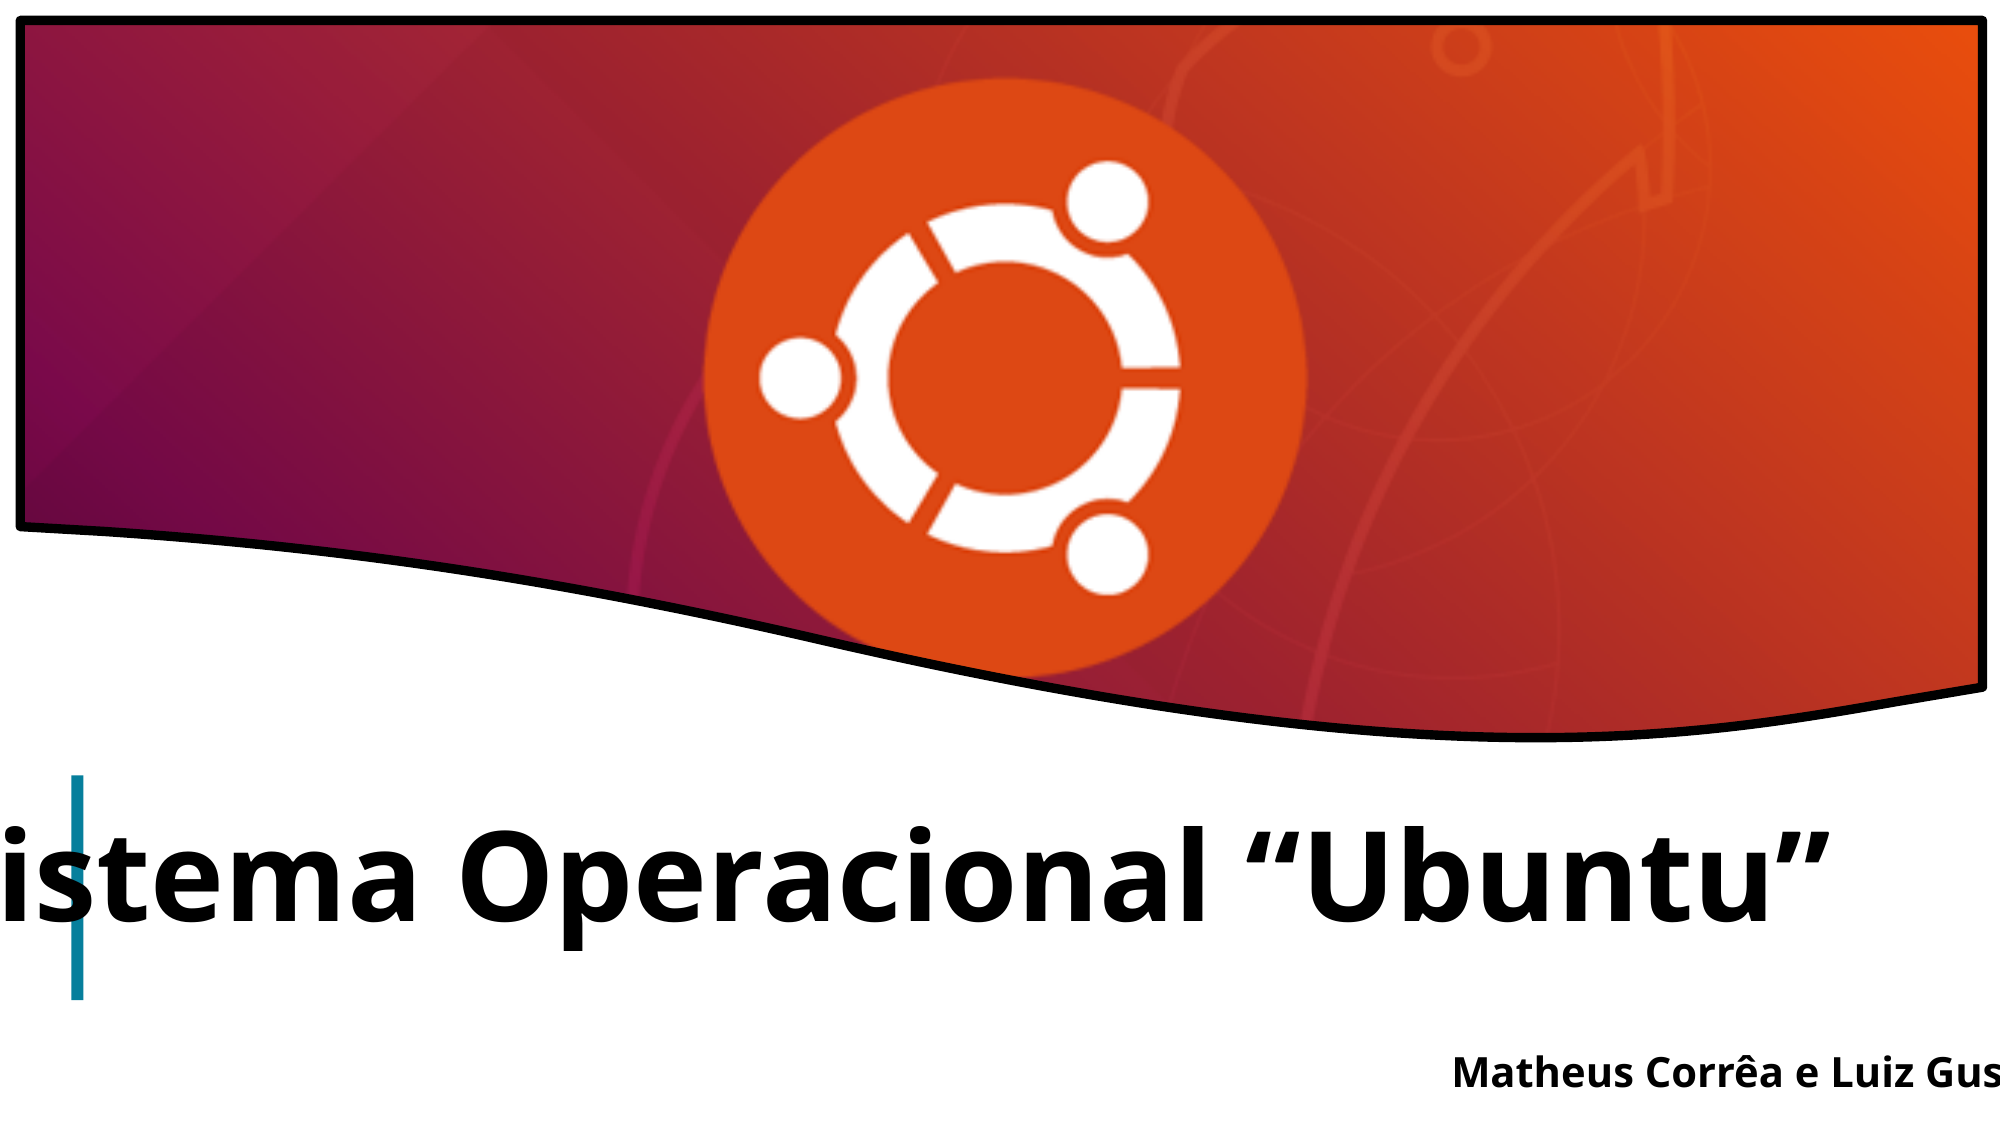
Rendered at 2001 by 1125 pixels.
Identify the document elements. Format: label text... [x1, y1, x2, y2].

subtitle Matheus Corrêa e Luiz Gustavo [1436, 1043, 2000, 1105]
text_box Sistema Operacional “Ubuntu” [0, 788, 1849, 954]
picture [20, 20, 1983, 738]
